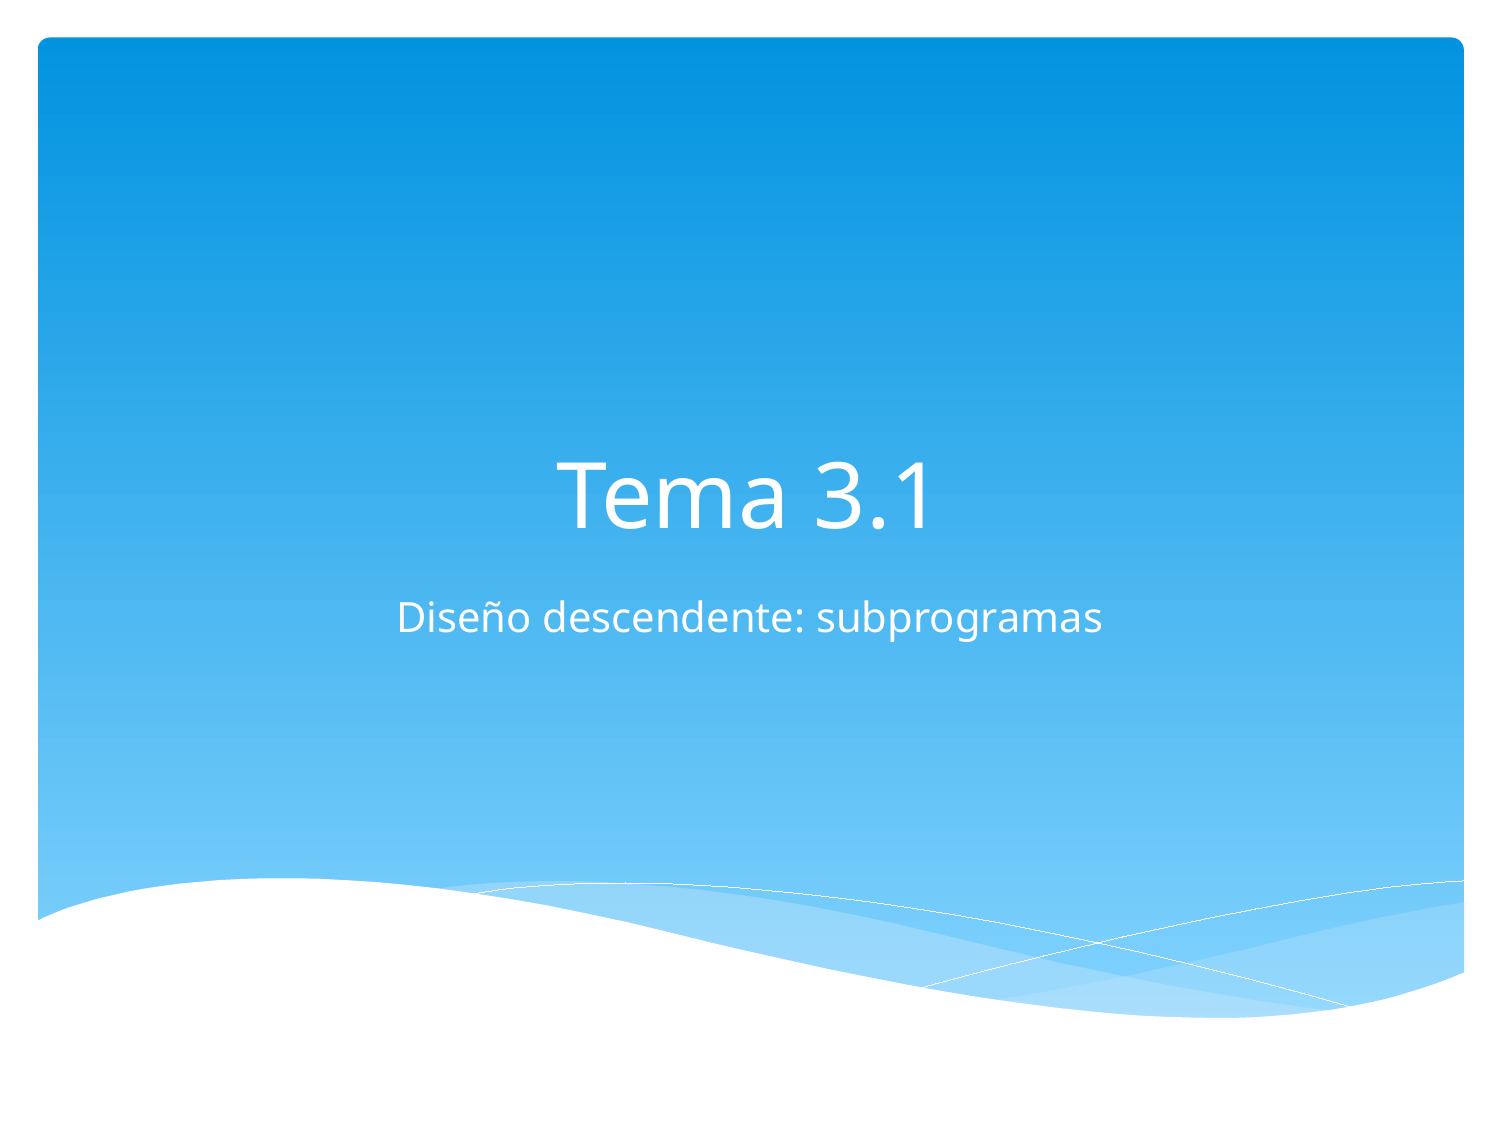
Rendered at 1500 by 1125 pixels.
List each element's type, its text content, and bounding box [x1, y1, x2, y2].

subtitle Diseño descendente: subprogramas [225, 583, 1275, 825]
title Tema 3.1 [112, 262, 1388, 555]
